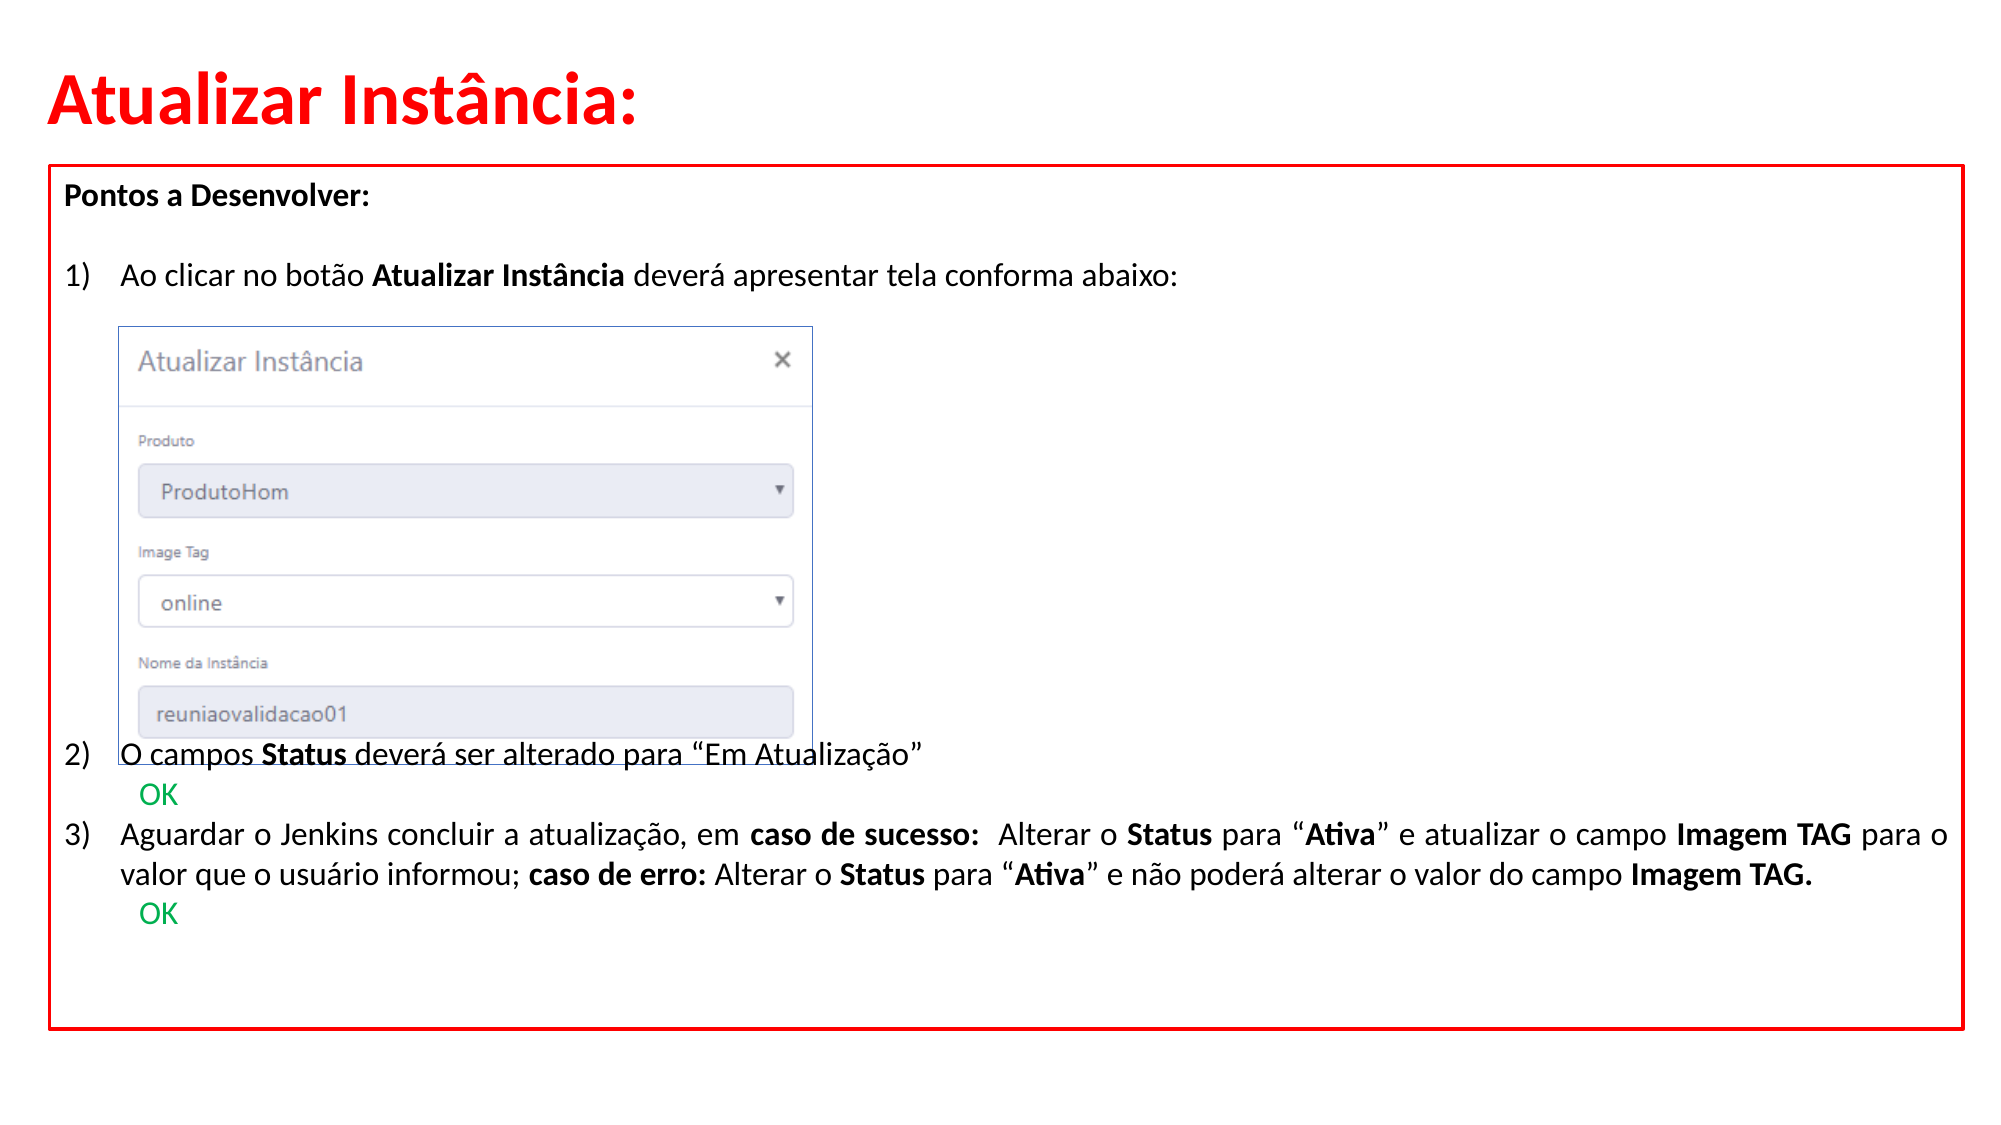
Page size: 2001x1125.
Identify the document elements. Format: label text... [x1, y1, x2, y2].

picture [118, 326, 813, 765]
text_box Atualizar Instância: [33, 41, 939, 147]
text_box Pontos a Desenvolver: Ao clicar no botão Atualizar Instância deverá apresentar tela conforma abaixo: O campos Status deverá ser alterado para “Em Atualização” OK Aguardar o Jenkins concluir a atualização, em caso de sucesso: Alterar o Status para “Ativa” e atualizar o campo Imagem TAG para o valor que o usuário informou; caso de erro: Alterar o Status para “Ativa” e não poderá alterar o valor do campo Imagem TAG. OK [49, 165, 1963, 1029]
